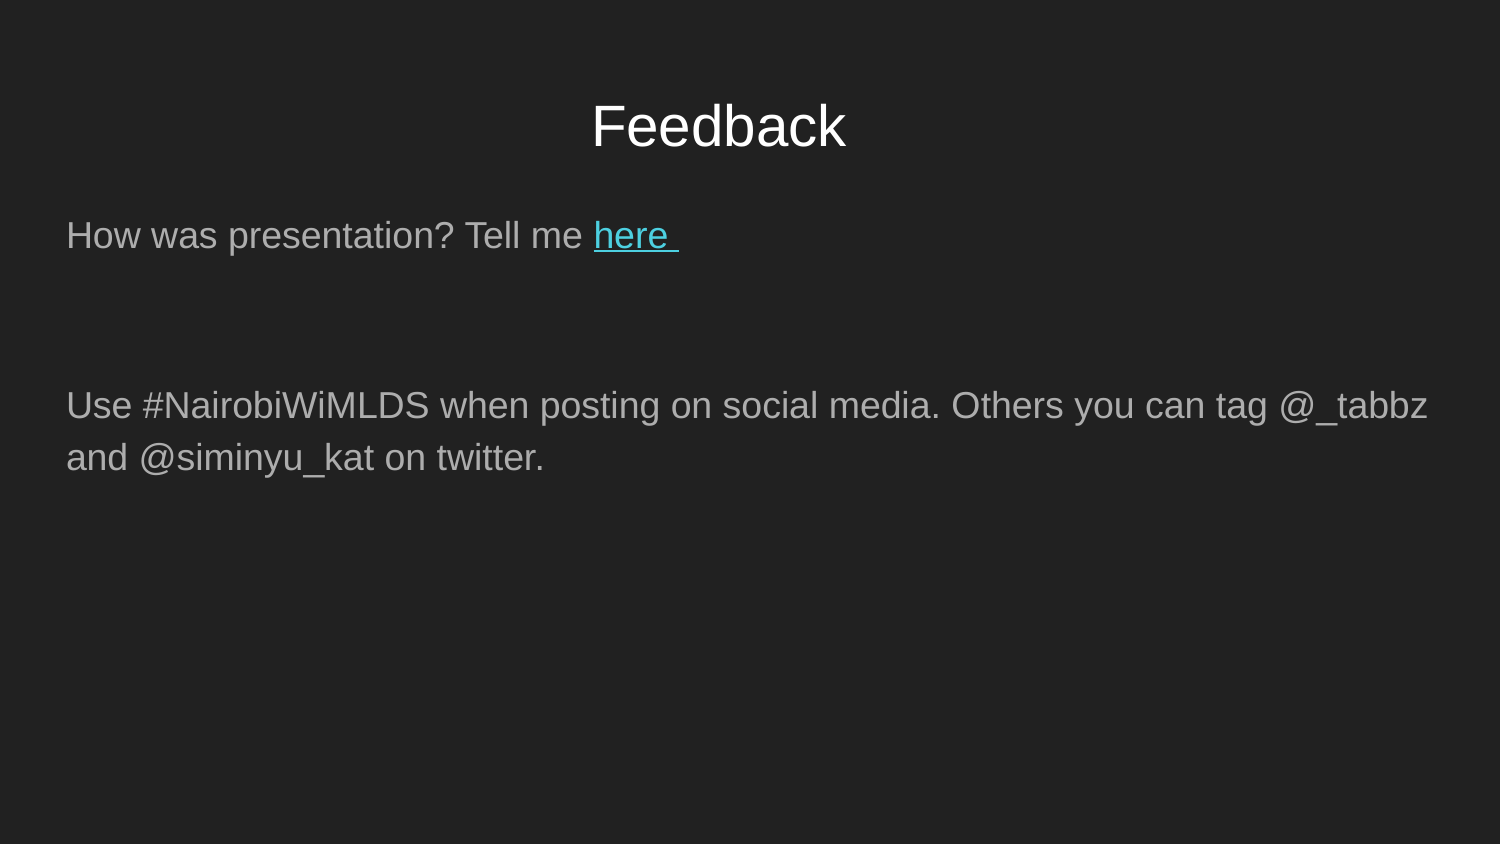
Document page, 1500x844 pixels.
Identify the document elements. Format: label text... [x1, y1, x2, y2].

title Feedback [51, 72, 1449, 167]
list How was presentation? Tell me here Use #NairobiWiMLDS when posting on social media. Others you can tag @_tabbz and @siminyu_kat on twitter. [51, 189, 1449, 750]
